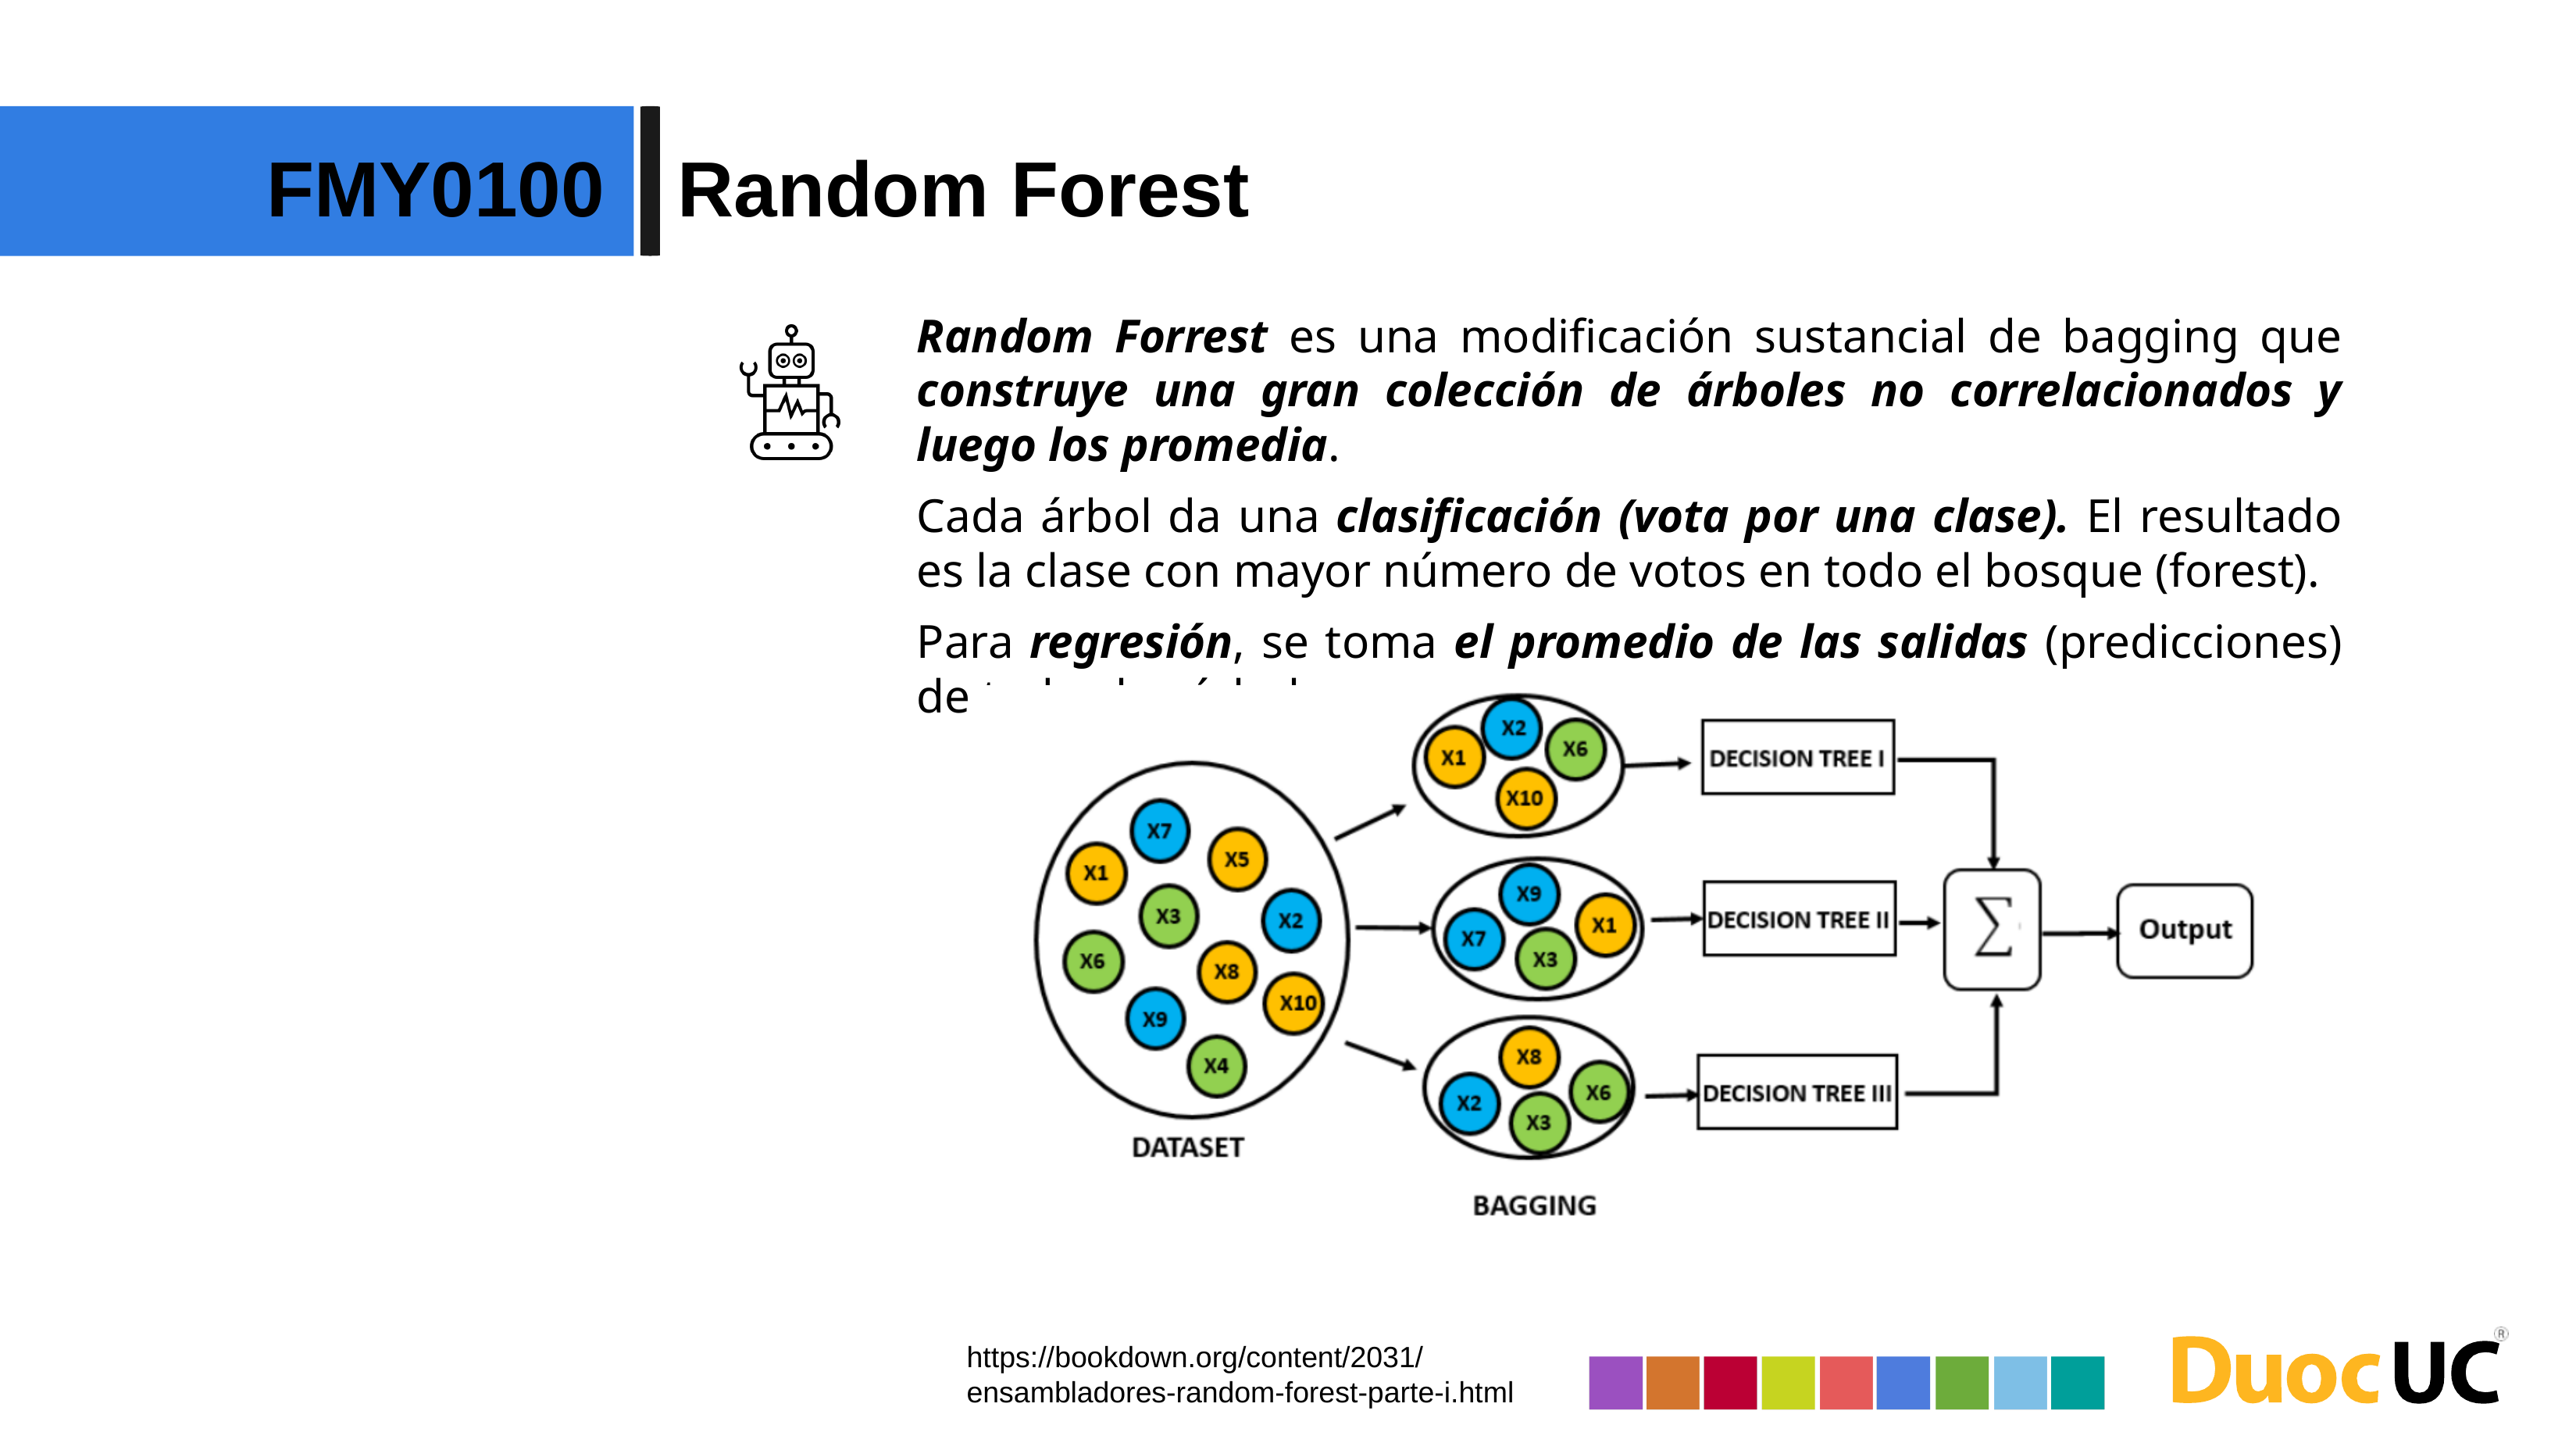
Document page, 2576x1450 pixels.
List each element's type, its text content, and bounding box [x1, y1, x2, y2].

picture [2494, 1327, 2509, 1341]
text_box Random Forrest es una modificación sustancial de bagging que construye una gran colección de árboles no correlacionados y luego los promedia. Cada árbol da una clasificación (vota por una clase). El resultado es la clase con mayor número de votos en todo el bosque (forest). Para regresión, se toma el promedio de las salidas (predicciones) de todos los árboles. [916, 295, 2342, 870]
text_box https://bookdown.org/content/2031/ensambladores-random-forest-parte-i.html [955, 1332, 1572, 1450]
picture [1579, 1327, 2121, 1434]
list Random Forest [677, 138, 1971, 234]
list FMY0100 [67, 138, 605, 234]
picture [979, 685, 2312, 1248]
picture [712, 314, 871, 473]
